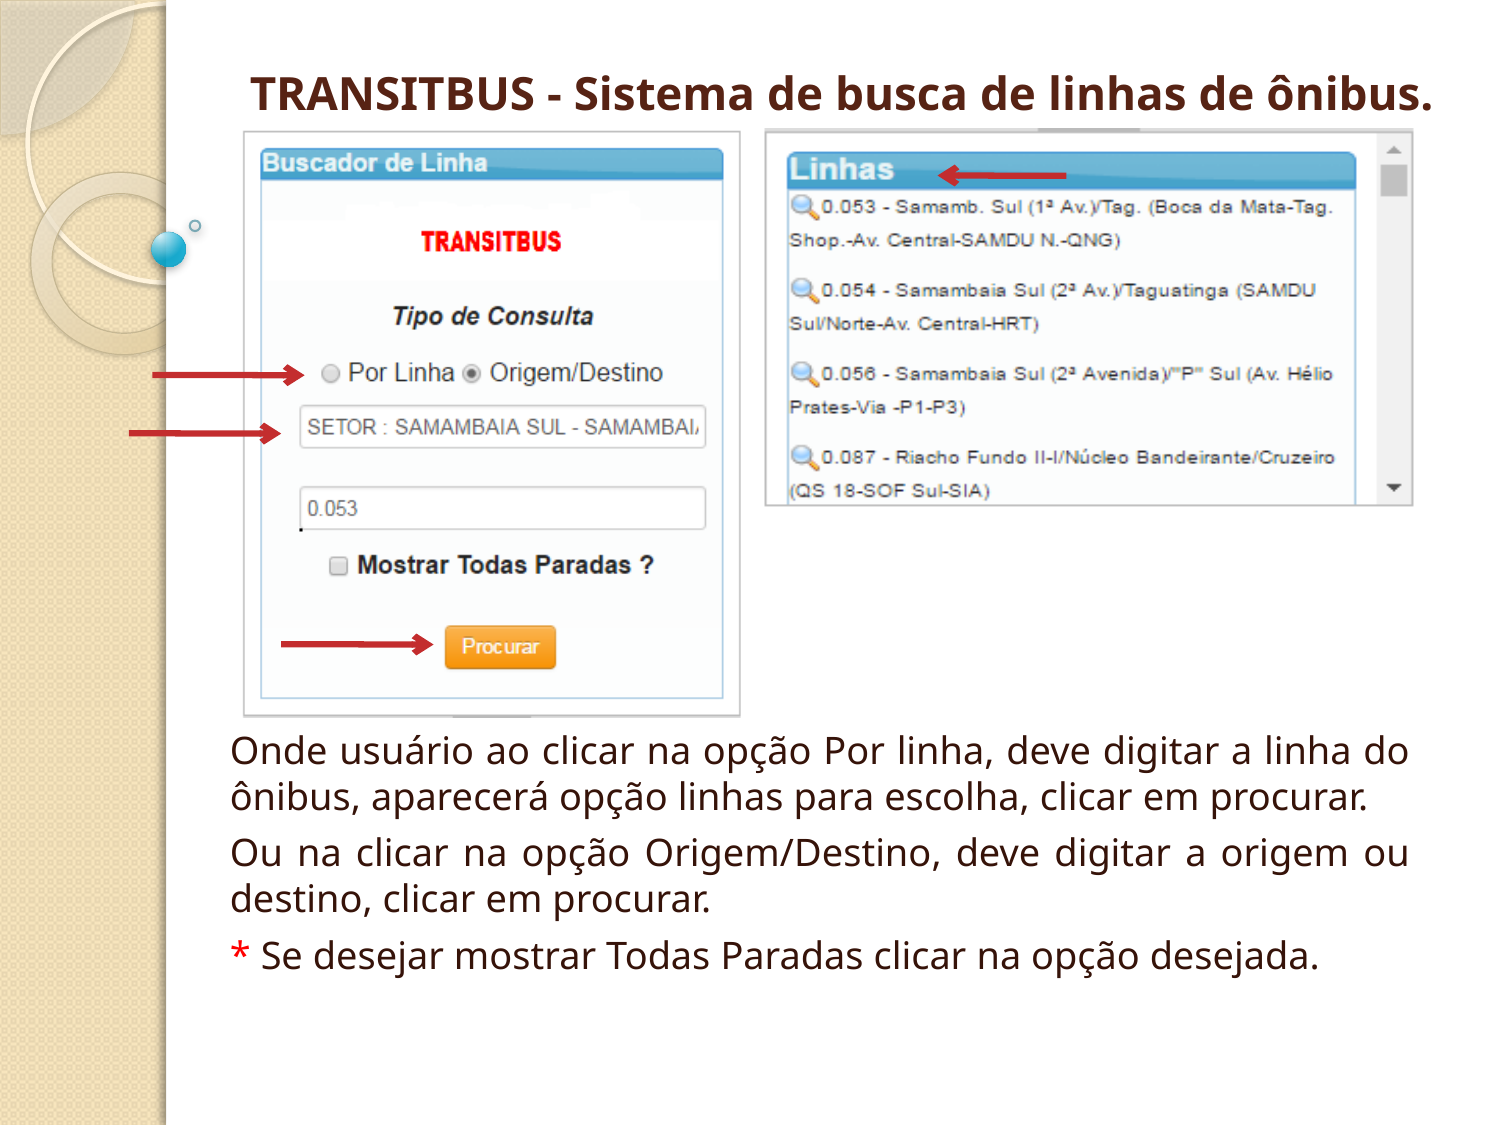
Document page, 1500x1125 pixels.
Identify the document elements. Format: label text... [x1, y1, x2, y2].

title TRANSITBUS - Sistema de busca de linhas de ônibus. [234, 46, 1450, 235]
picture [234, 128, 1419, 719]
subtitle Onde usuário ao clicar na opção Por linha, deve digitar a linha do ônibus, aparecerá opção linhas para escolha, clicar em procurar. Ou na clicar na opção Origem/Destino, deve digitar a origem ou destino, clicar em procurar. * Se desejar mostrar Todas Paradas clicar na opção desejada. [210, 726, 1426, 1050]
